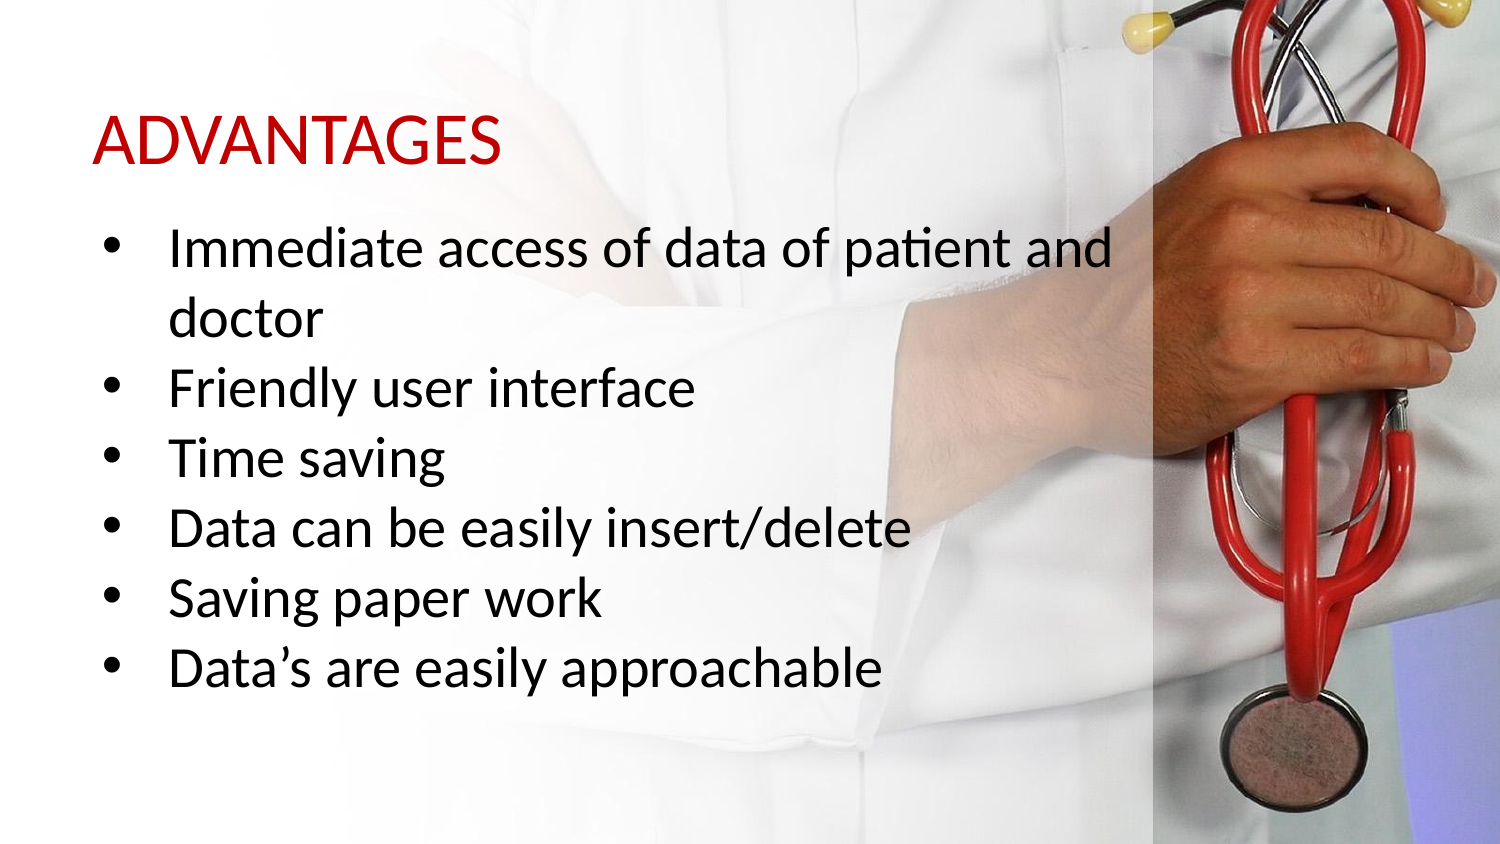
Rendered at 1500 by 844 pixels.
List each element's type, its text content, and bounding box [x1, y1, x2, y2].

title ADVANTAGES [77, 75, 1147, 195]
picture [0, 0, 1500, 844]
list Immediate access of data of patient and doctor Friendly user interface Time saving Data can be easily insert/delete Saving paper work Data’s are easily approachable [78, 202, 1152, 778]
